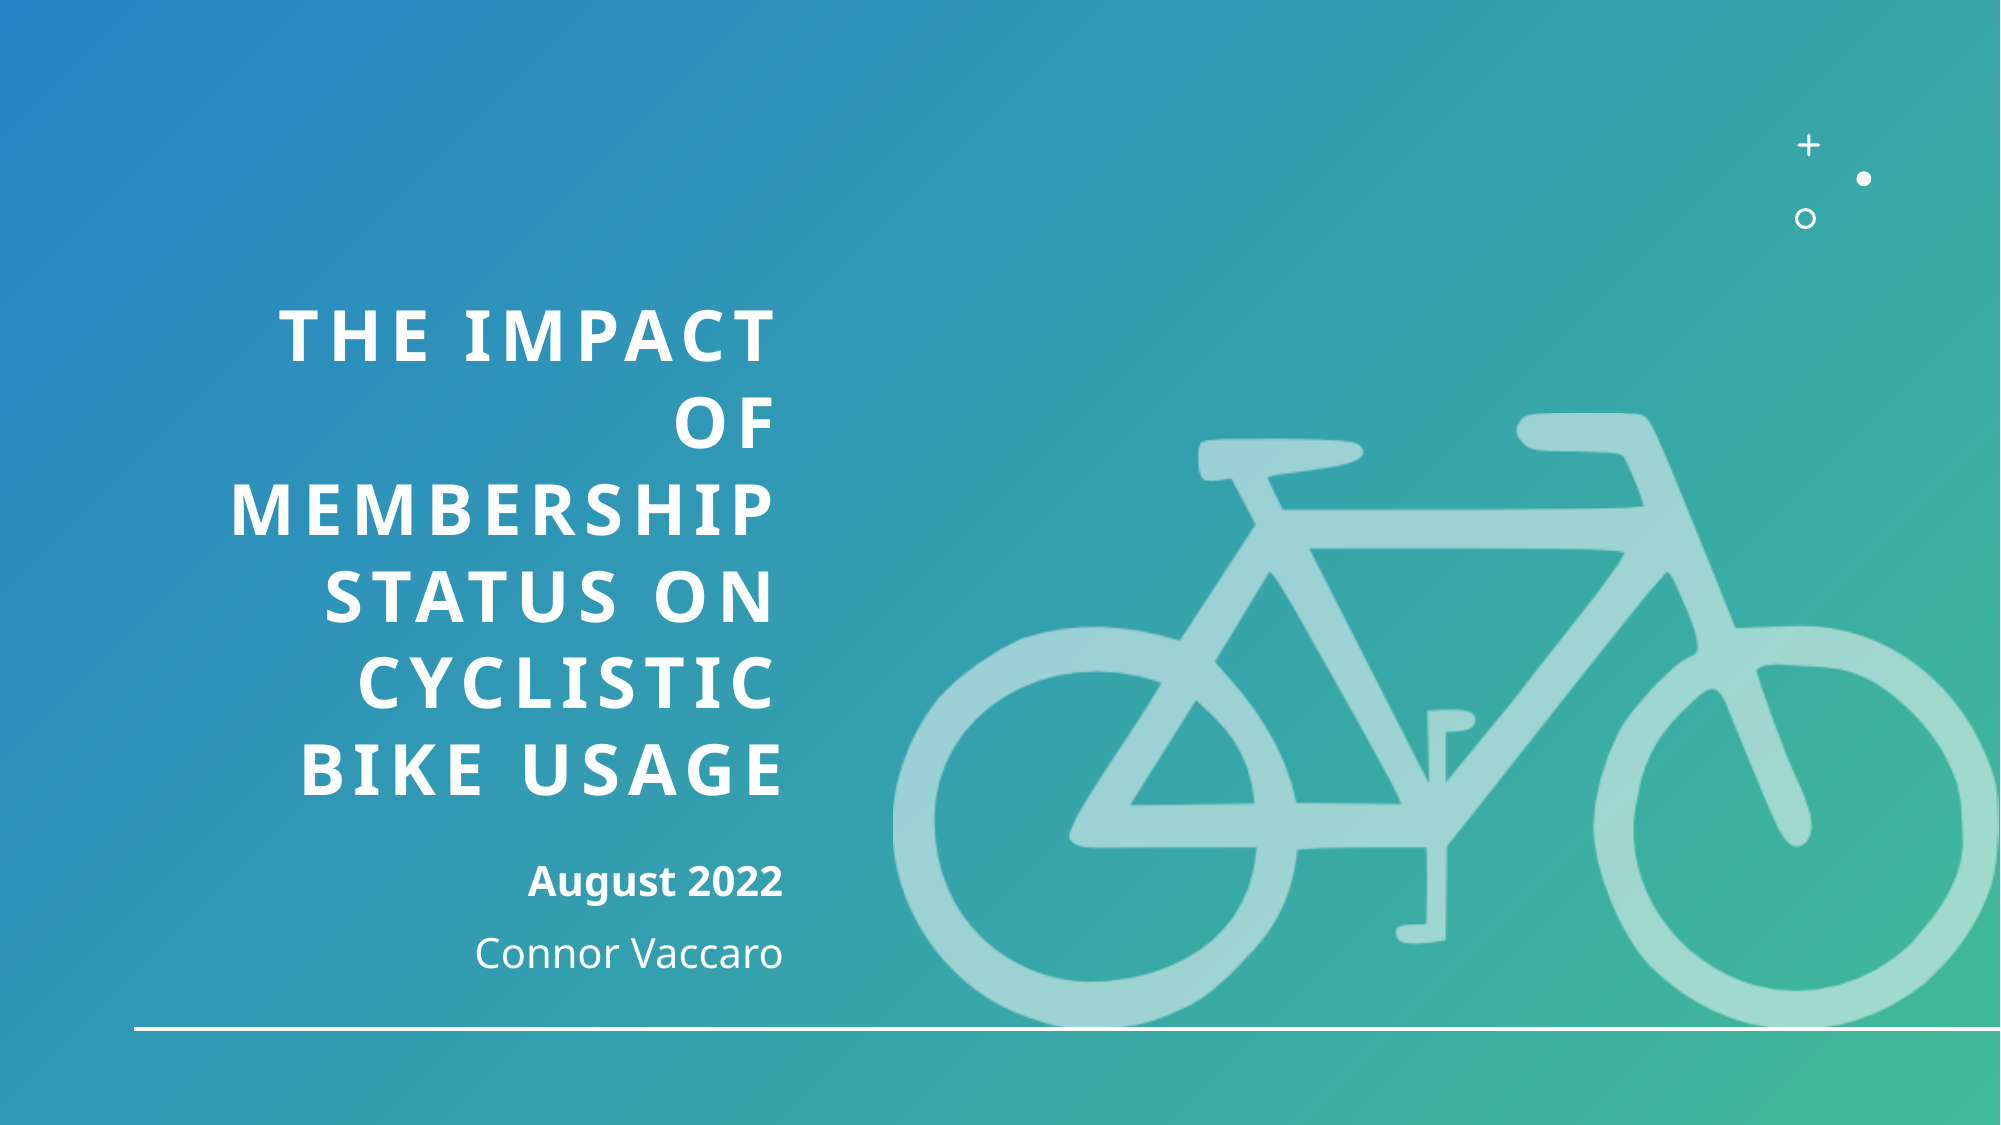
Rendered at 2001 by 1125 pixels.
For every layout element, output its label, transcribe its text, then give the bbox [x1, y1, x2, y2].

title The IMPACT OF MEMBERSHIP STATUS ON CYCLISTIC BIKE USAGE [130, 225, 799, 821]
picture [893, 413, 1999, 1029]
subtitle August 2022 Connor Vaccaro [130, 848, 799, 1011]
text_box [1797, 133, 1821, 157]
text_box [1856, 171, 1872, 187]
text_box [0, 0, 2000, 1125]
text_box [1794, 208, 1816, 230]
